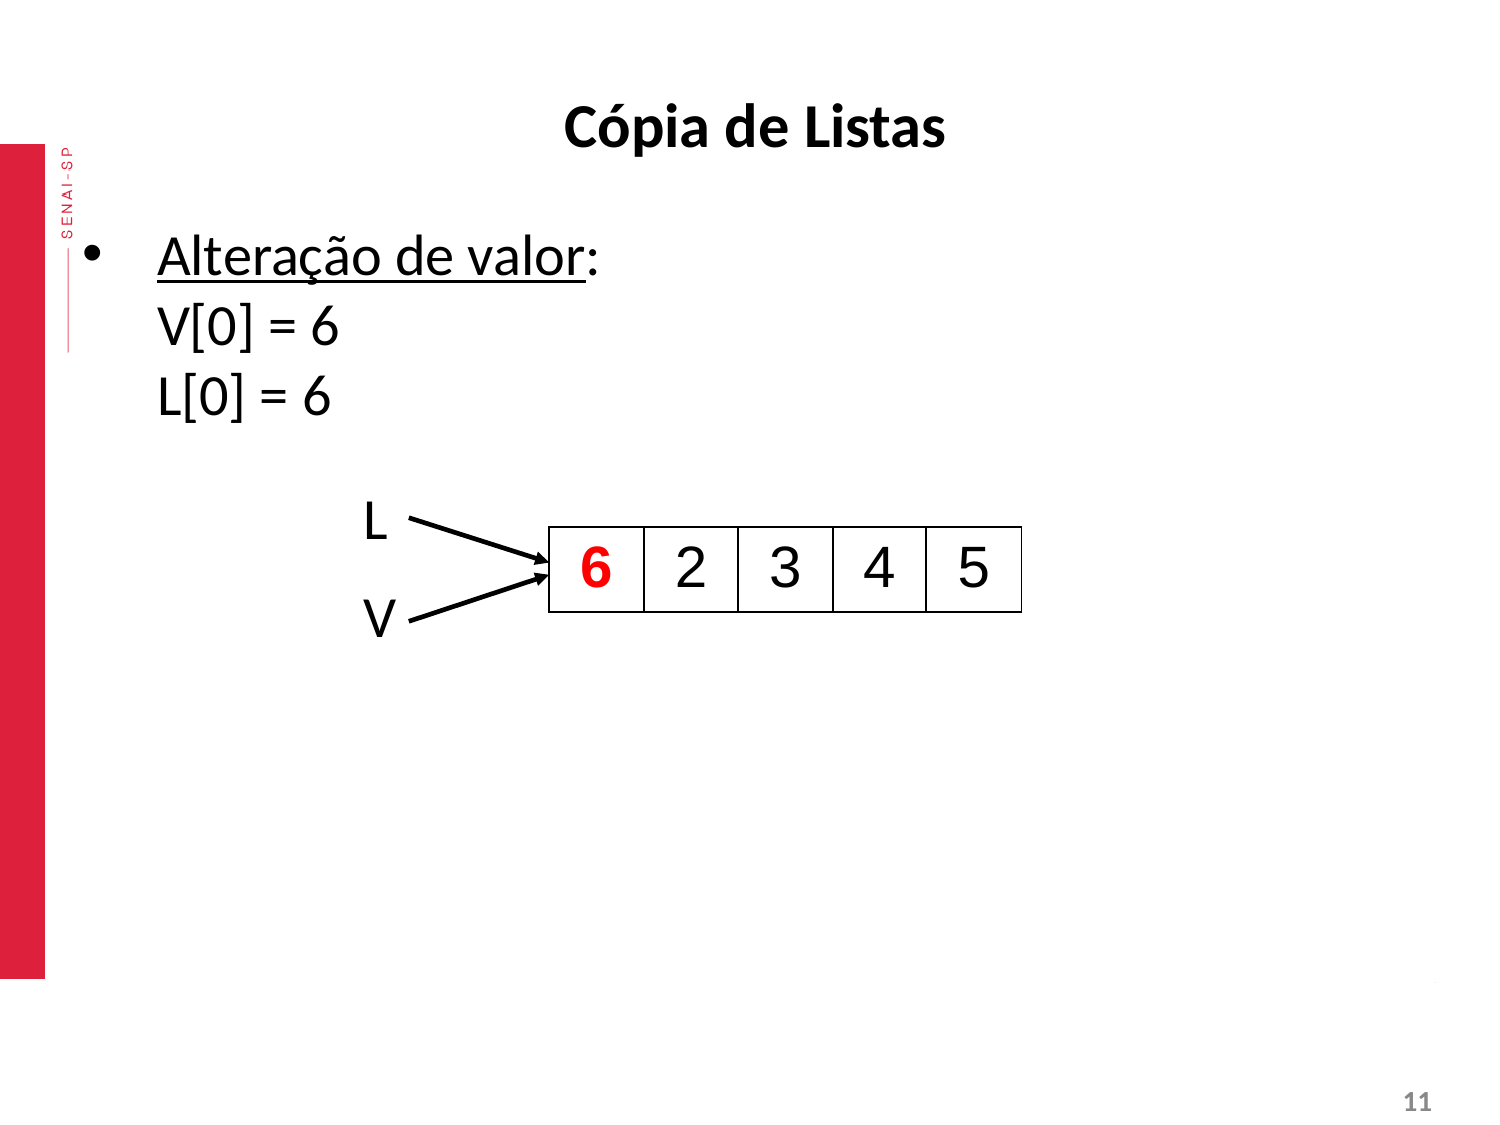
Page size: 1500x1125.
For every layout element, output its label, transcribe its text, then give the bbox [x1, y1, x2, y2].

slide_number ‹#› [1096, 1069, 1447, 1125]
table_header 4 [834, 528, 925, 611]
table_header 3 [739, 528, 832, 611]
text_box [408, 574, 550, 622]
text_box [408, 517, 550, 563]
table_header 5 [927, 528, 1021, 611]
table_header 6 [550, 528, 643, 611]
text_box V [348, 571, 412, 657]
table_header 2 [645, 528, 737, 611]
picture [0, 0, 1500, 1125]
text_box Alteração de valor: V[0] = 6 L[0] = 6 [67, 210, 1435, 505]
title Cópia de Listas [76, 86, 1436, 173]
text_box L [348, 473, 404, 559]
